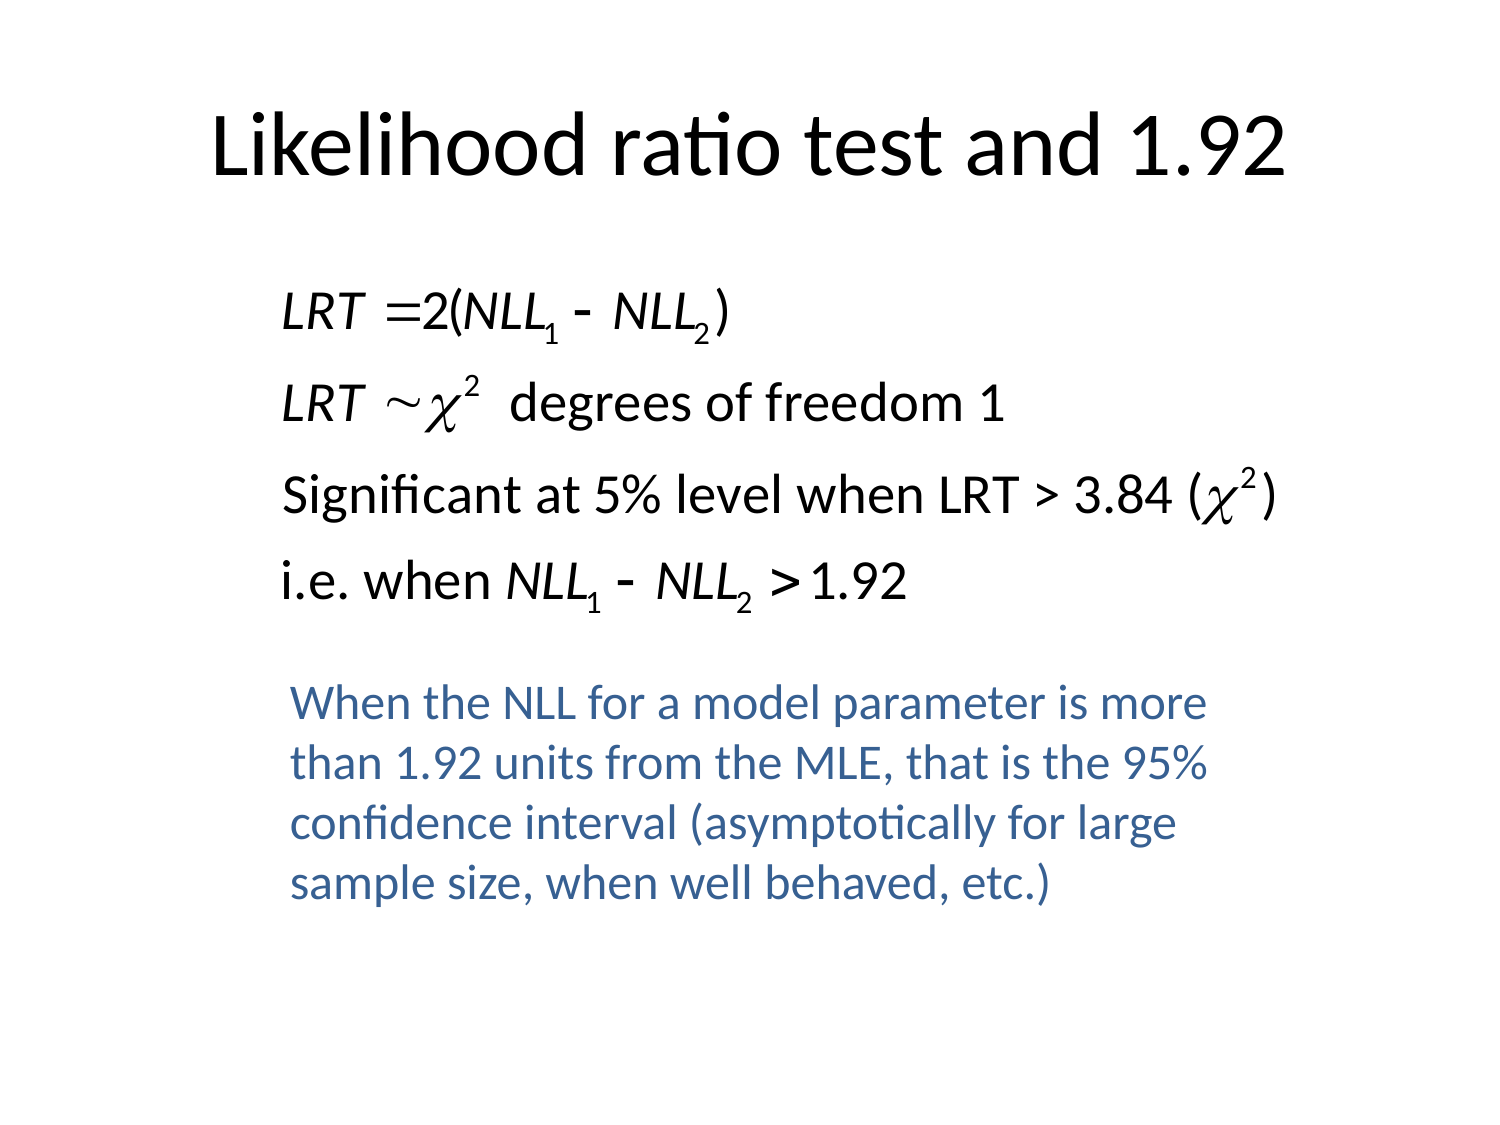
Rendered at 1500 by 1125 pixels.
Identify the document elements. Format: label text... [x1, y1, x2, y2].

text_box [274, 274, 1288, 626]
title Likelihood ratio test and 1.92 [75, 45, 1425, 233]
text_box When the NLL for a model parameter is more than 1.92 units from the MLE, that is the 95% confidence interval (asymptotically for large sample size, when well behaved, etc.) [275, 662, 1229, 918]
